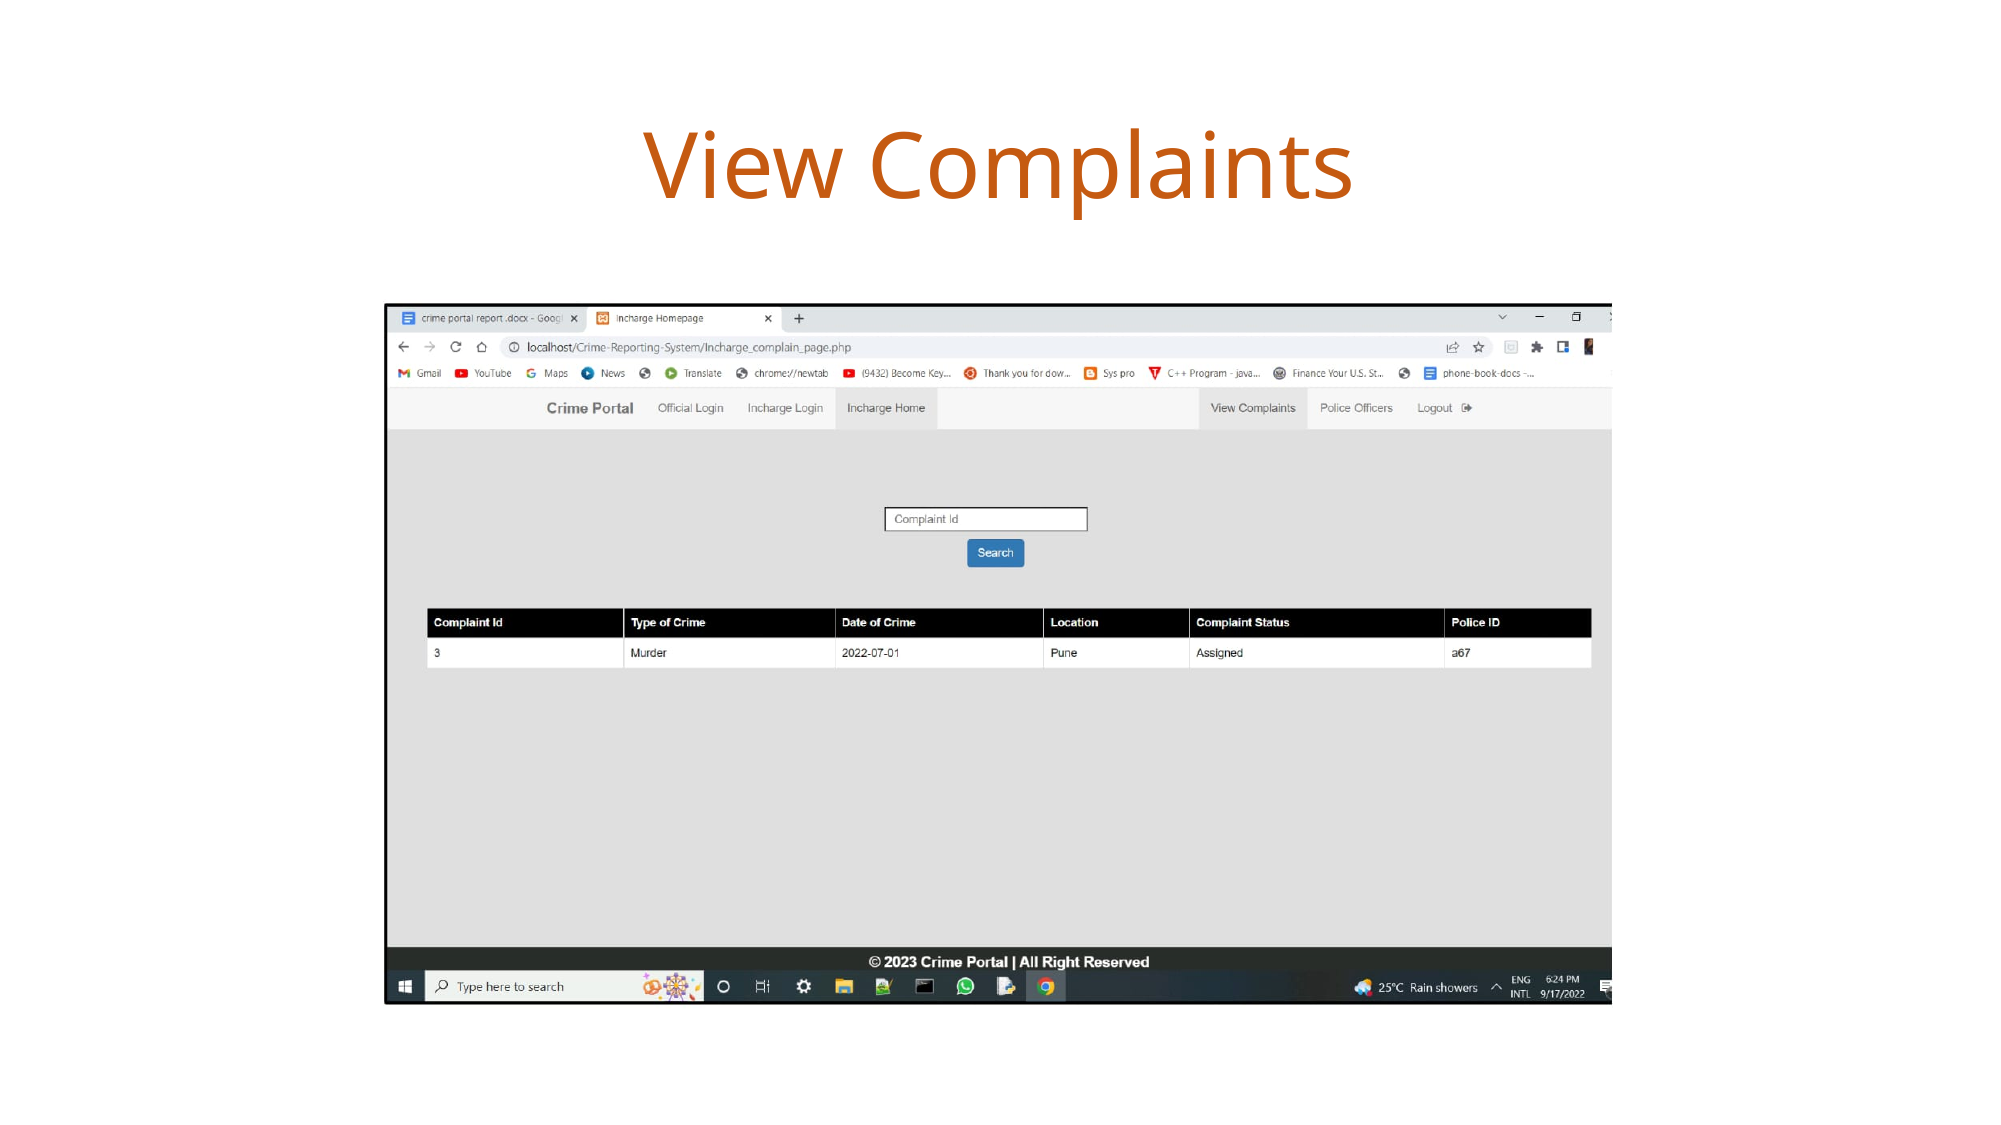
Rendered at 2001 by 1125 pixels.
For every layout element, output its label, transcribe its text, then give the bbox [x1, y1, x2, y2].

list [370, 299, 1630, 1014]
title View Complaints [137, 59, 1863, 278]
